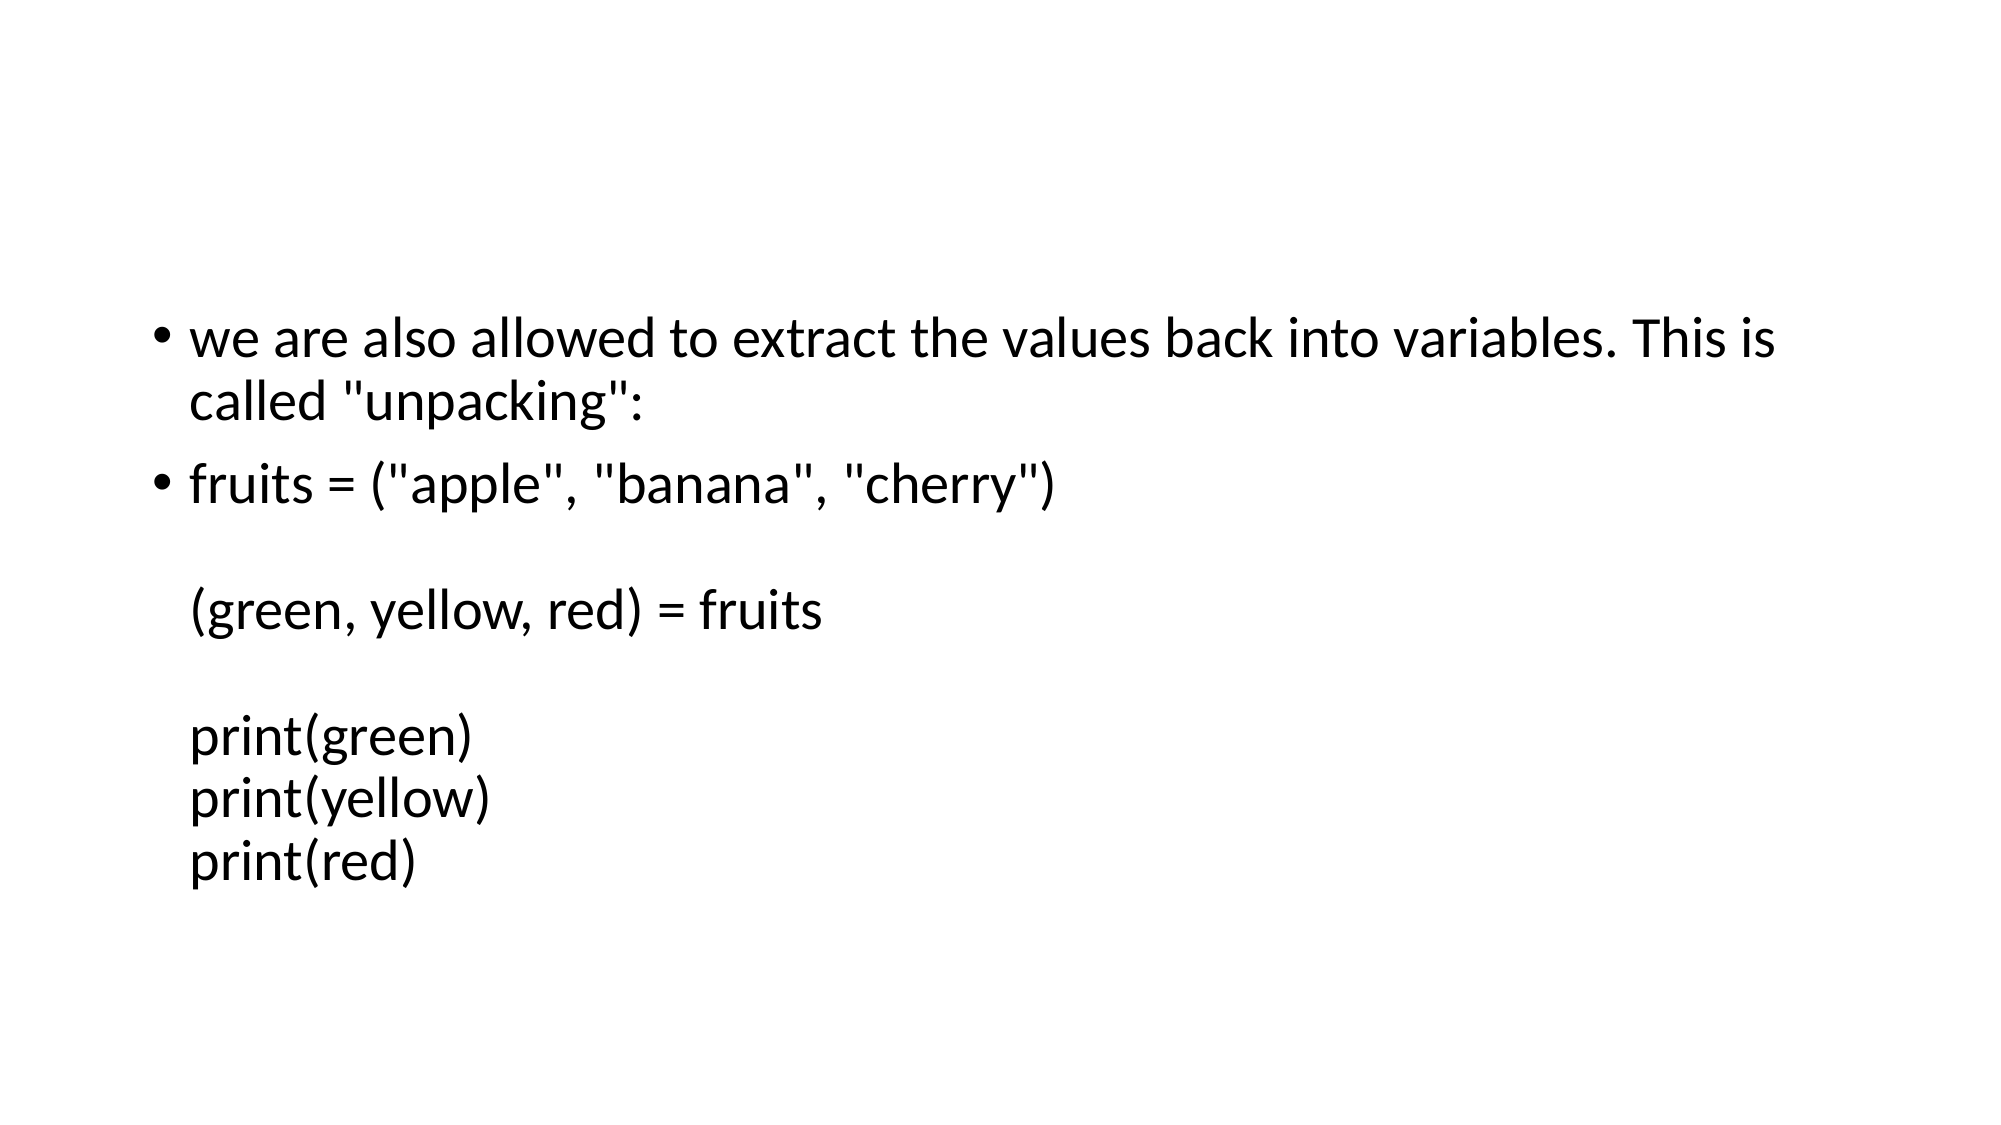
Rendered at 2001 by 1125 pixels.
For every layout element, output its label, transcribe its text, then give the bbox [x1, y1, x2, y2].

list we are also allowed to extract the values back into variables. This is called "unpacking": fruits = ("apple", "banana", "cherry") (green, yellow, red) = fruits print(green) print(yellow) print(red) [137, 299, 1863, 1014]
